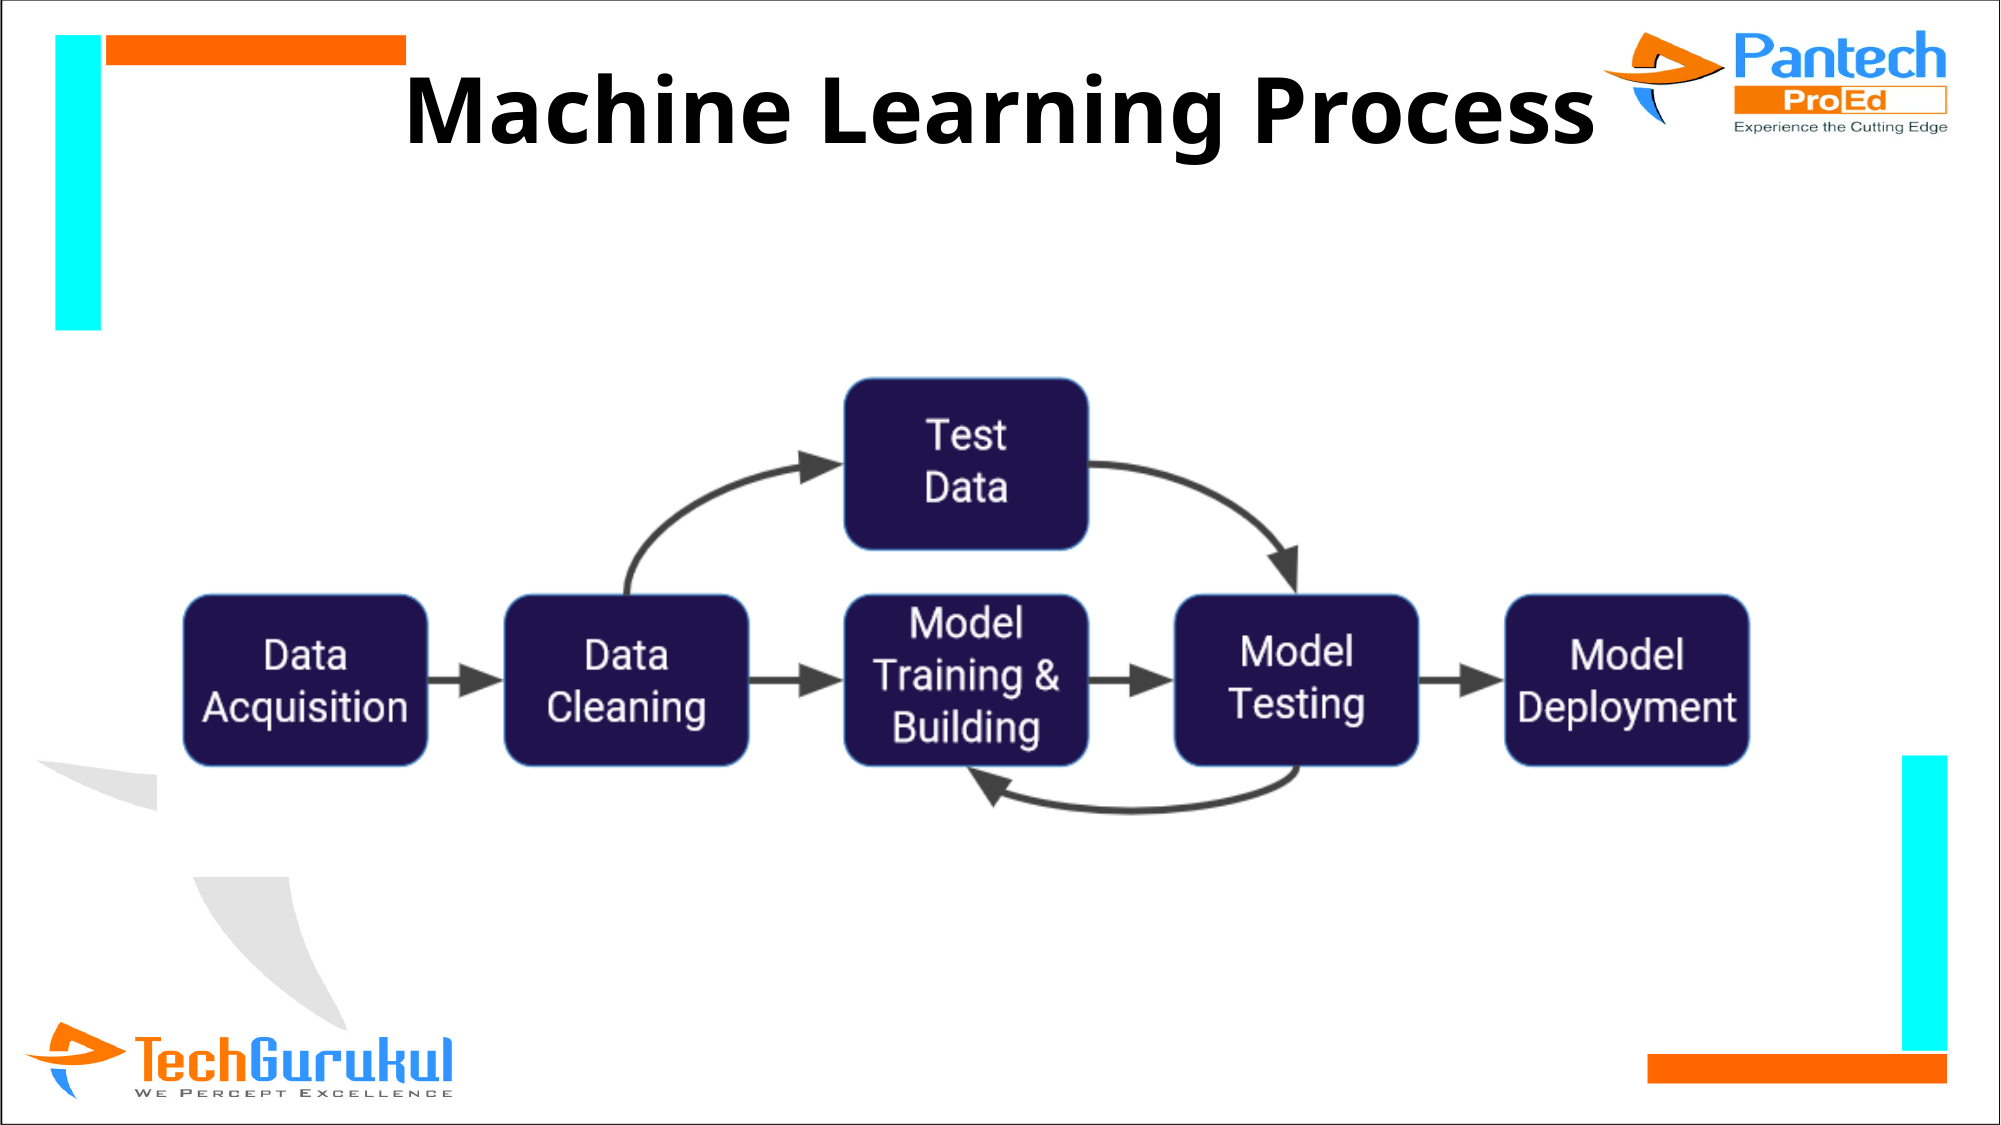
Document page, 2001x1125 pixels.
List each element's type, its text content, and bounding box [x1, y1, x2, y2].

title Machine Learning Process [137, 59, 1863, 278]
picture [0, 0, 2001, 1125]
